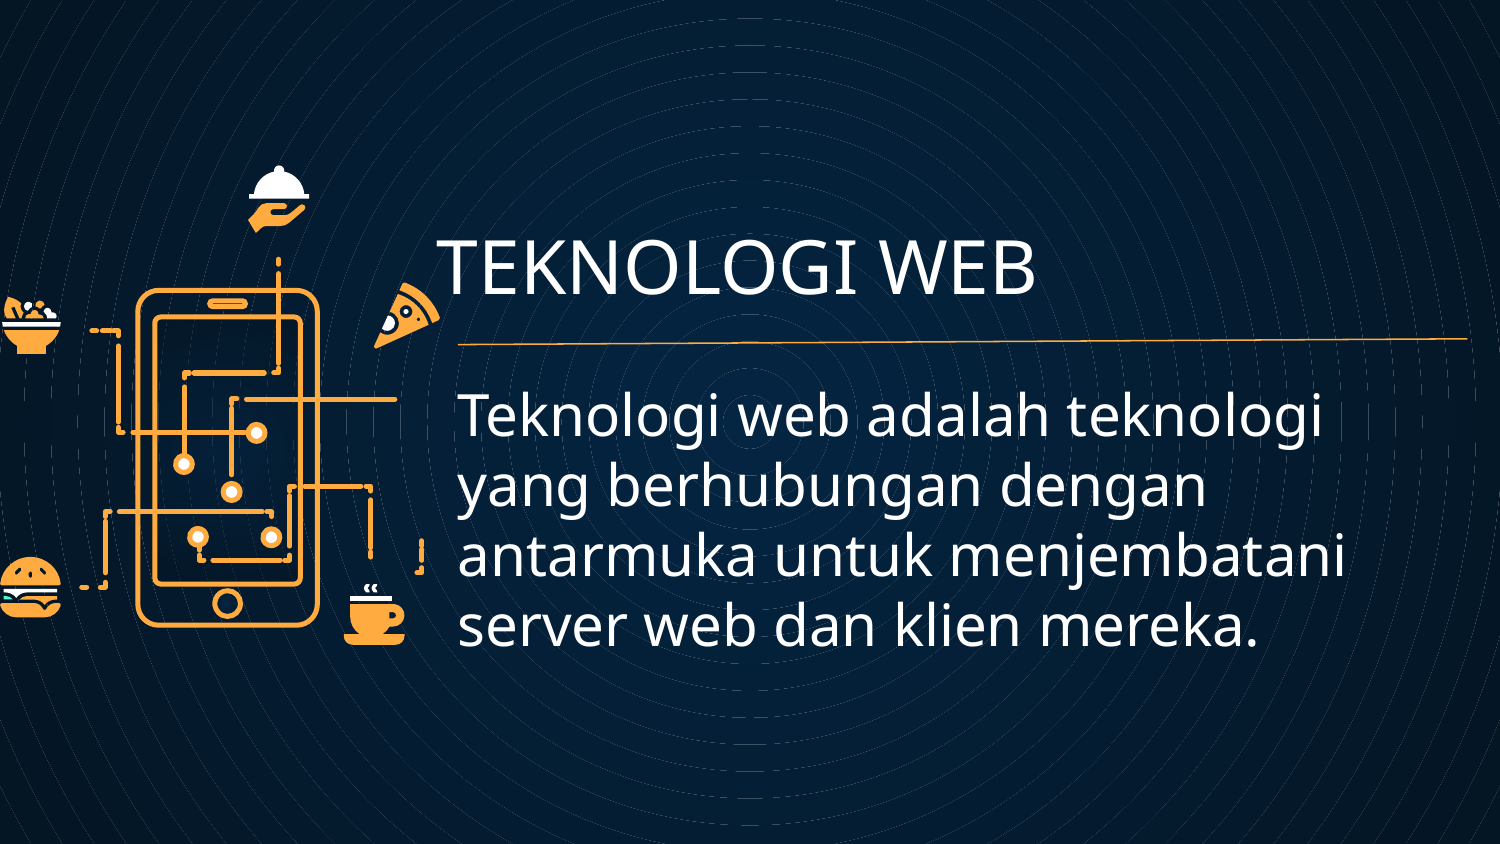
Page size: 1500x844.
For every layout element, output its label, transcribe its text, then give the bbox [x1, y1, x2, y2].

title TEKNOLOGI WEB [421, 225, 1235, 325]
text_box [263, 528, 280, 546]
text_box [154, 316, 301, 585]
text_box [189, 528, 207, 546]
text_box [223, 483, 241, 501]
text_box [175, 455, 193, 473]
text_box [209, 300, 246, 307]
text_box [248, 424, 265, 442]
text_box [0, 556, 62, 618]
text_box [343, 583, 406, 646]
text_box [457, 338, 1468, 345]
subtitle Teknologi web adalah teknologi yang berhubungan dengan antarmuka untuk menjembatani server web dan klien mereka. [442, 363, 1468, 597]
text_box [247, 165, 310, 234]
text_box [1, 296, 62, 354]
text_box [373, 282, 441, 349]
text_box [214, 590, 241, 617]
